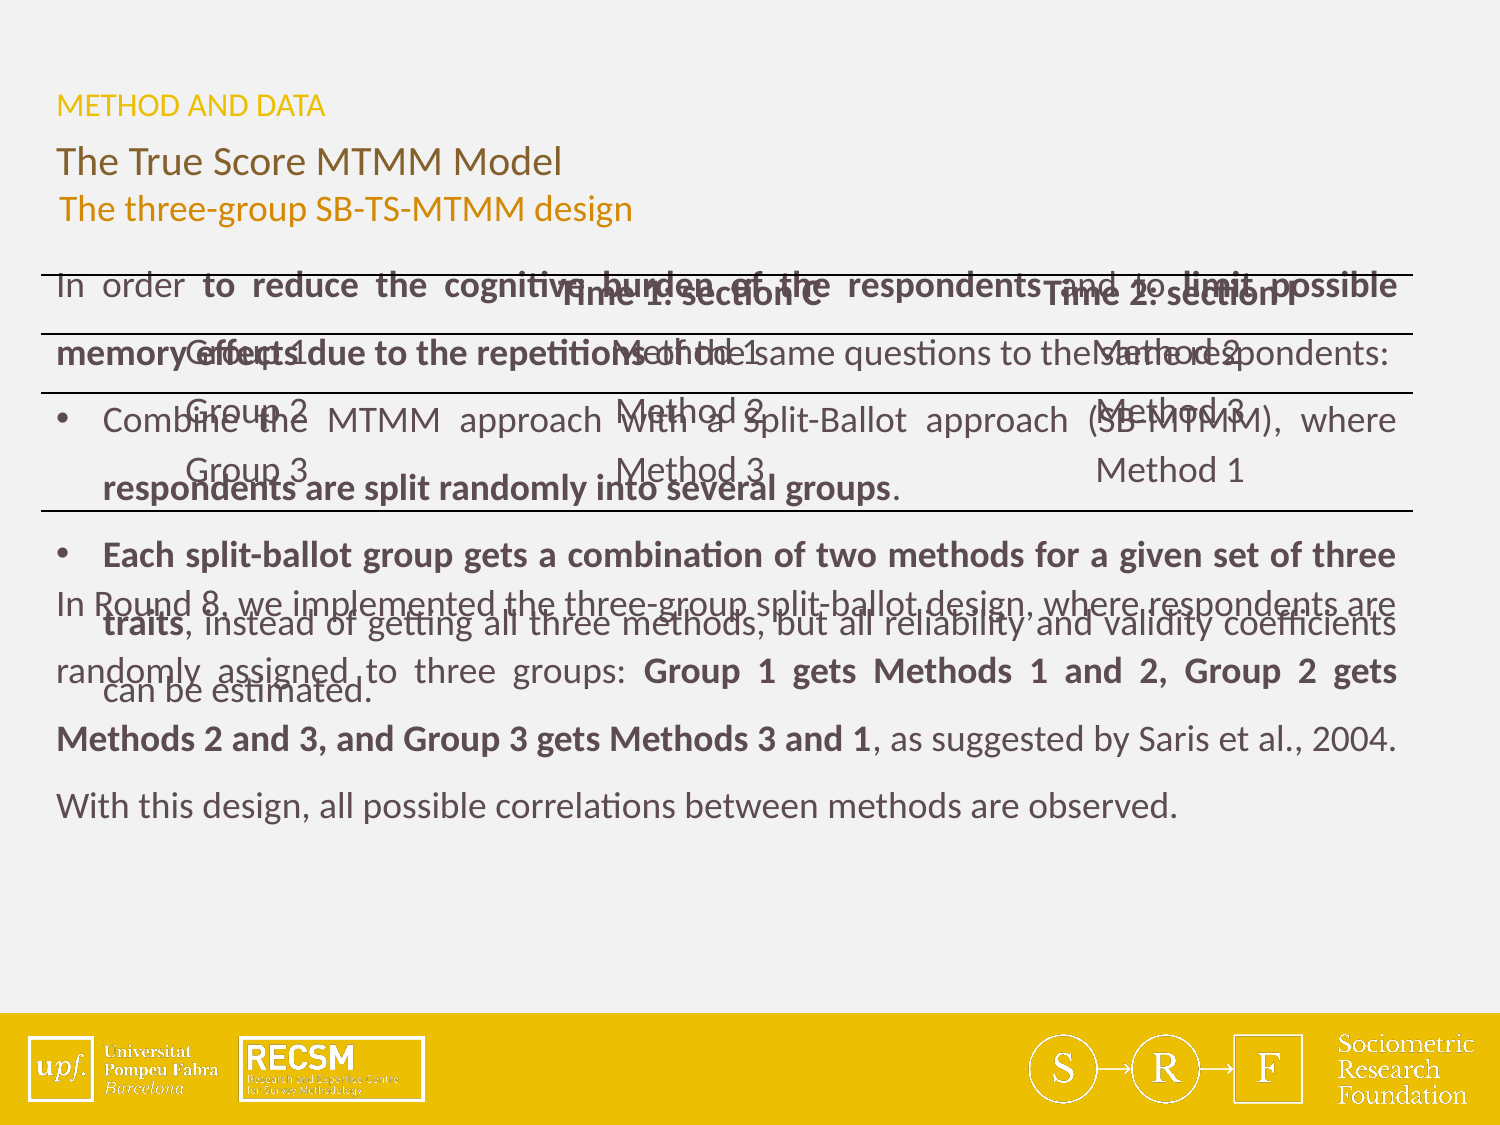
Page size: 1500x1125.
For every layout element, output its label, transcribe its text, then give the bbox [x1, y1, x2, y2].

text_box The True Score MTMM Model [41, 126, 1010, 174]
text_box In Round 8, we implemented the three-group split-ballot design, where respondents are randomly assigned to three groups: Group 1 gets Methods 1 and 2, Group 2 gets Methods 2 and 3, and Group 3 gets Methods 3 and 1, as suggested by Saris et al., 2004. With this design, all possible correlations between methods are observed. [41, 548, 1414, 834]
table_cell Method 1 [452, 335, 928, 392]
table_cell Group 2 [41, 394, 452, 452]
text_box The three-group SB-TS-MTMM design [44, 176, 649, 237]
table_cell Method 3 [452, 452, 928, 510]
text_box [0, 1013, 1500, 1125]
table_cell Group 1 [41, 335, 452, 392]
table_header Time 2: section I [928, 276, 1413, 333]
table_cell Method 1 [928, 452, 1413, 510]
table_header Time 1: section C [452, 276, 928, 333]
table_cell Method 2 [452, 394, 928, 452]
picture [1026, 1031, 1476, 1106]
table_header [41, 276, 452, 333]
picture [28, 1036, 425, 1102]
text_box In order to reduce the cognitive burden of the respondents and to limit possible memory effects due to the repetitions of the same questions to the same respondents: Combine the MTMM approach with a Split-Ballot approach (SB-MTMM), where respondents are split randomly into several groups. Each split-ballot group gets a combination of two methods for a given set of three traits, instead of getting all three methods, but all reliability and validity coefficients can be estimated. [41, 230, 1414, 548]
text_box METHOD AND DATA [41, 76, 609, 122]
table_cell Method 2 [928, 335, 1413, 392]
table_cell Group 3 [41, 452, 452, 510]
table_cell Method 3 [928, 394, 1413, 452]
